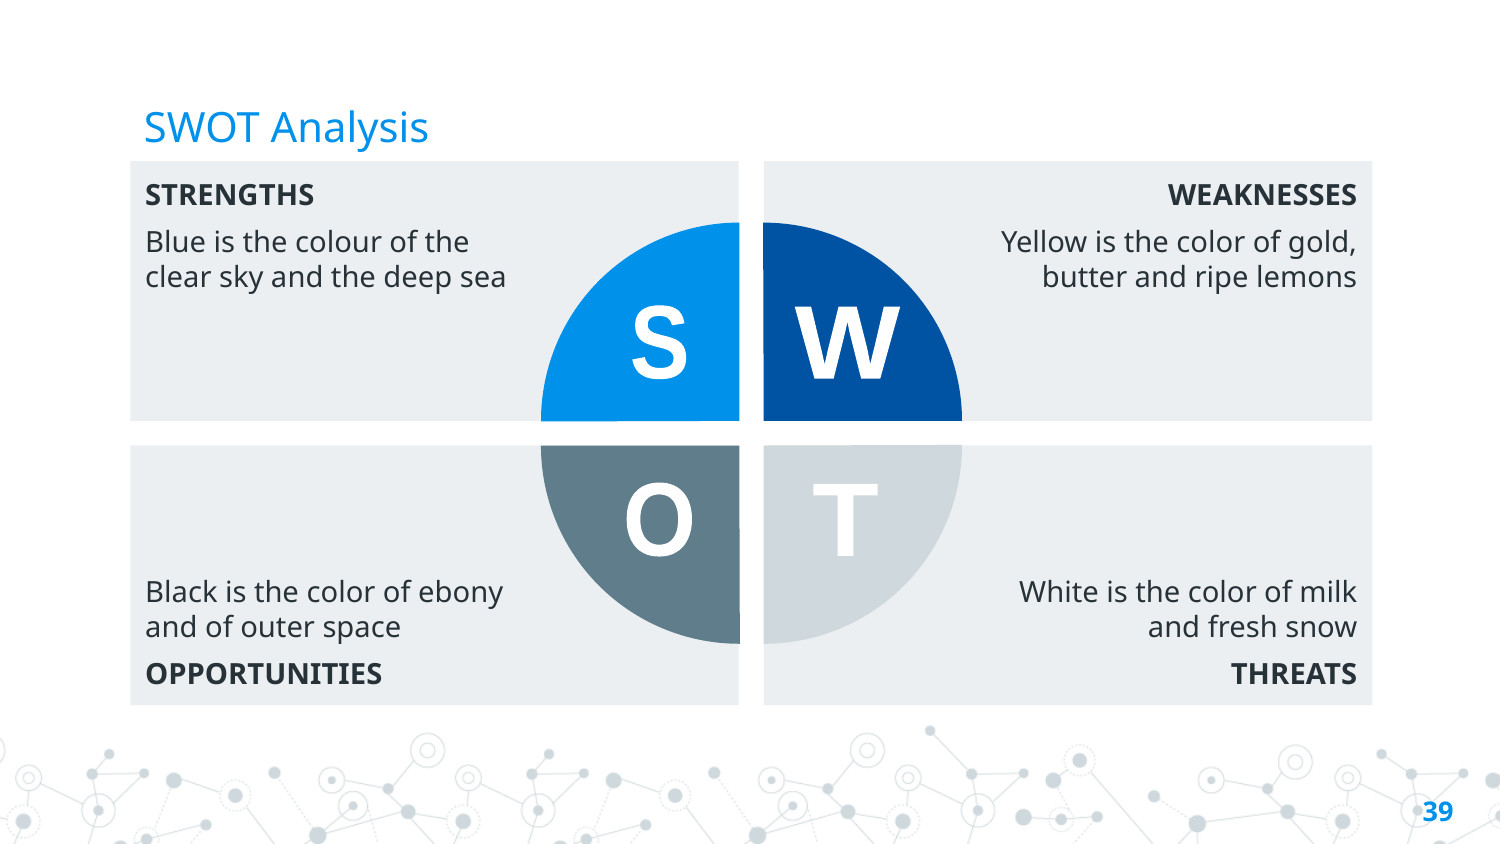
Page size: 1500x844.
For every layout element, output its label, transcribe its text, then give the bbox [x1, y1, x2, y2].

slide_number 39 [1378, 779, 1469, 844]
text_box Black is the color of ebony and of outer space OPPORTUNITIES [130, 445, 739, 706]
text_box [763, 444, 962, 644]
text_box White is the color of milk and fresh snow THREATS [763, 445, 1373, 706]
text_box [763, 222, 963, 421]
picture [0, 0, 1500, 844]
text_box WEAKNESSES Yellow is the color of gold, butter and ripe lemons [763, 161, 1373, 422]
title SWOT Analysis [128, 50, 1372, 166]
text_box STRENGTHS Blue is the colour of the clear sky and the deep sea [130, 161, 739, 422]
text_box [540, 445, 740, 644]
text_box [541, 222, 740, 422]
